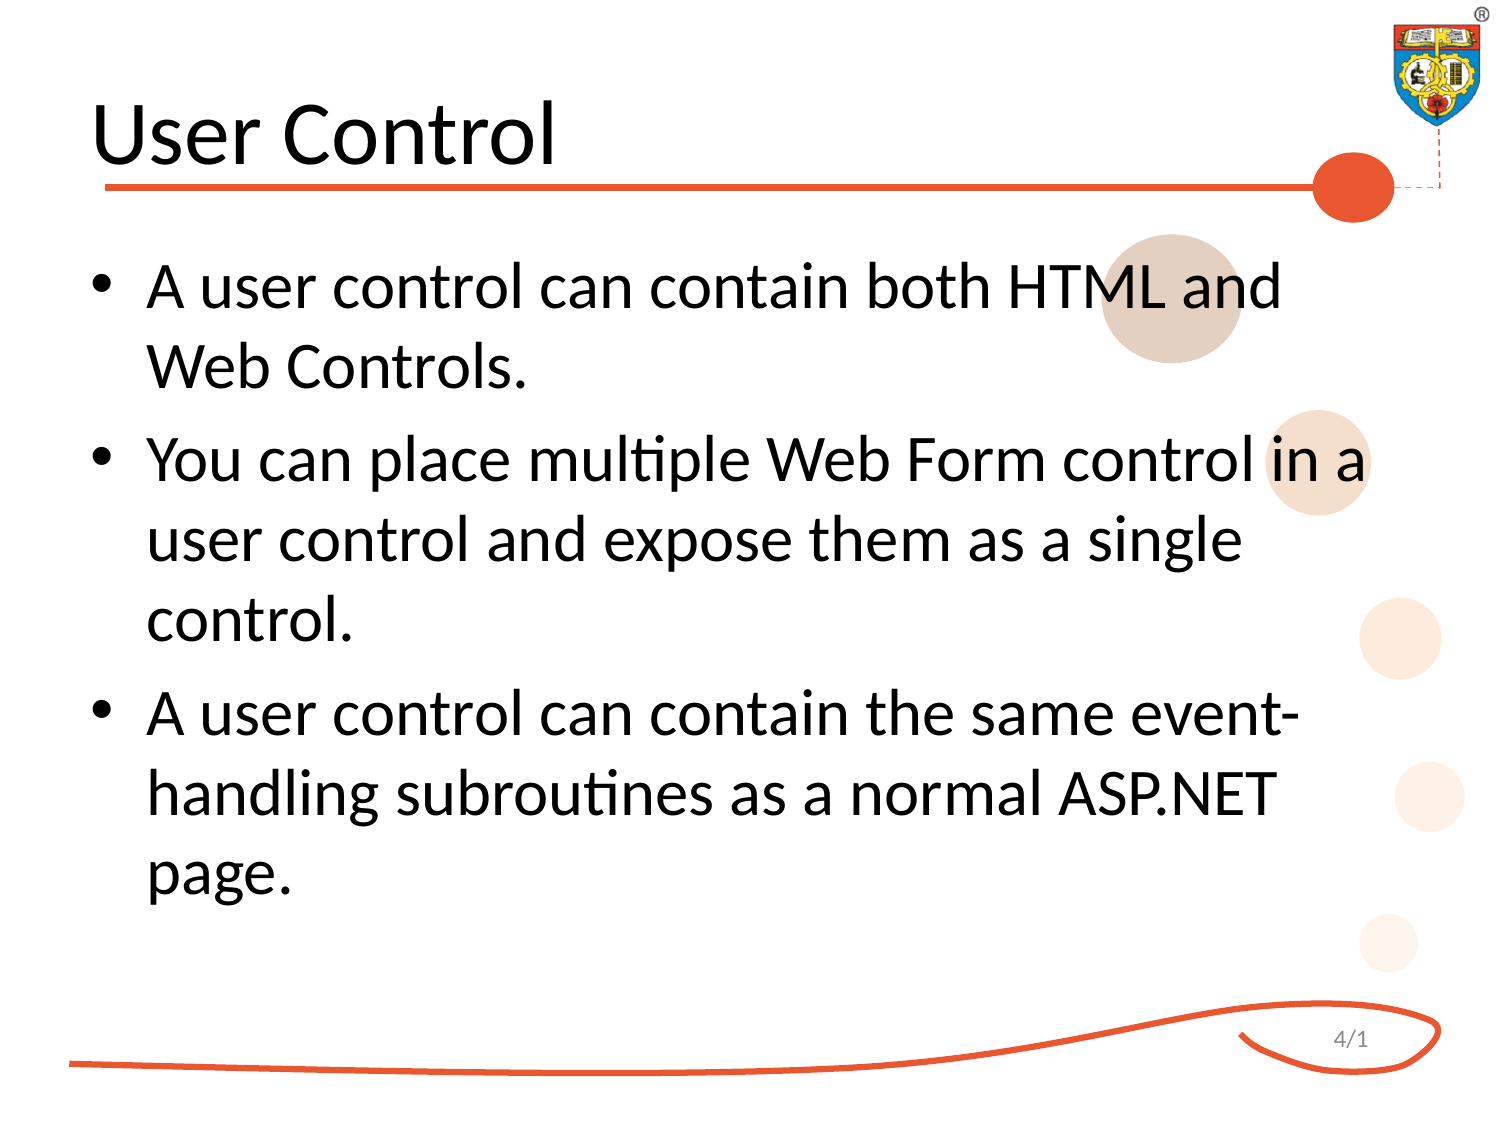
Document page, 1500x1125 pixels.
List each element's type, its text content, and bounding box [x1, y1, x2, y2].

list A user control can contain both HTML and Web Controls. You can place multiple Web Form control in a user control and expose them as a single control. A user control can contain the same event-handling subroutines as a normal ASP.NET page. [75, 234, 1418, 973]
title User Control [75, 24, 1425, 231]
picture [1389, 3, 1492, 129]
